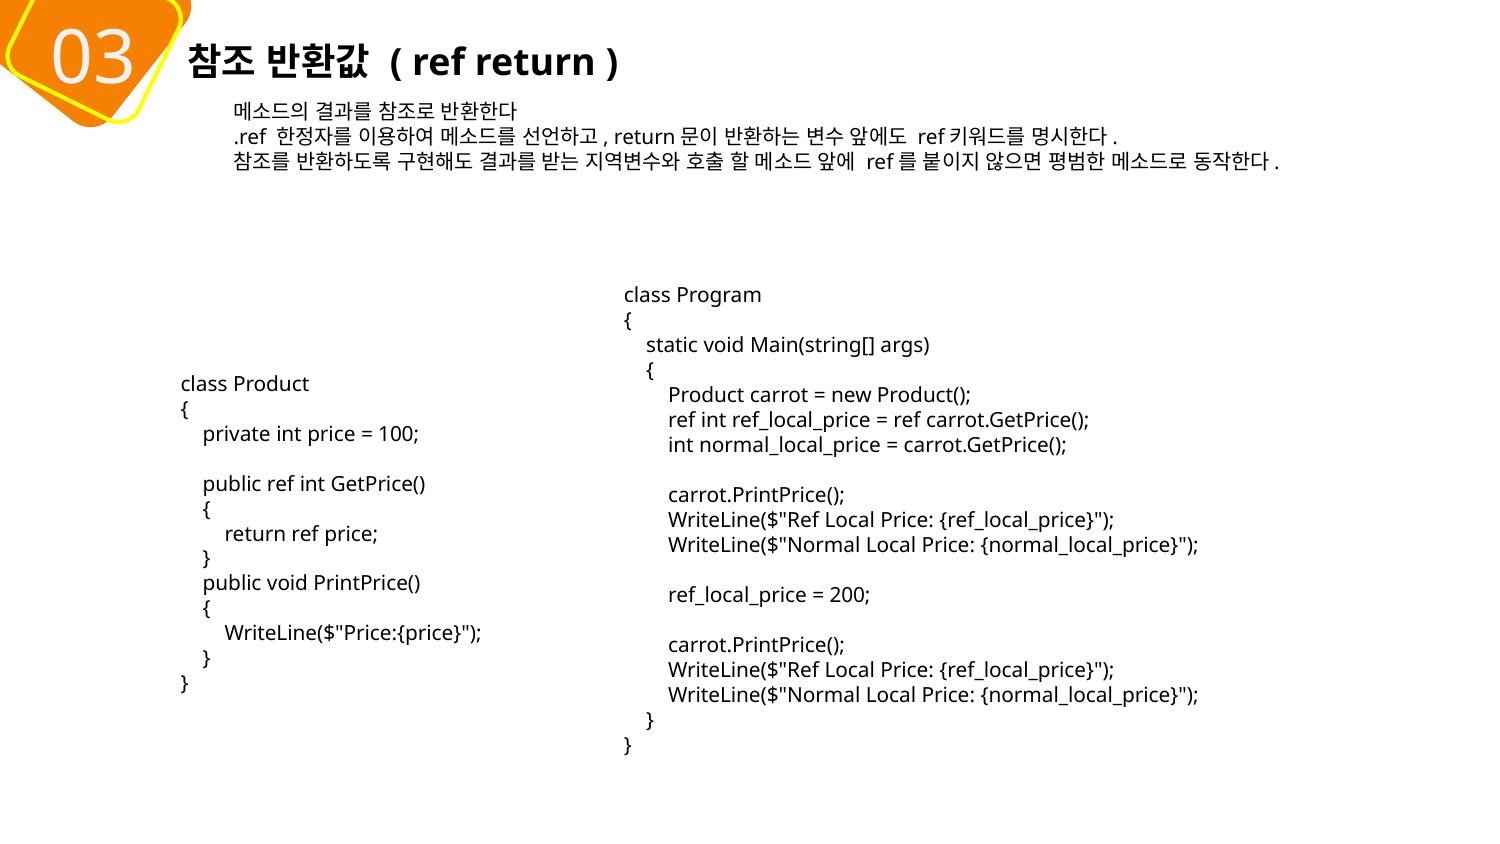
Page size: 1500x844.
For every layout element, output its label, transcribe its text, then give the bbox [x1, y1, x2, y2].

text_box 참조 반환값 ( ref return ) [172, 30, 634, 90]
text_box class Program { static void Main(string[] args) { Product carrot = new Product(); ref int ref_local_price = ref carrot.GetPrice(); int normal_local_price = carrot.GetPrice(); carrot.PrintPrice(); WriteLine($"Ref Local Price: {ref_local_price}"); WriteLine($"Normal Local Price: {normal_local_price}"); ref_local_price = 200; carrot.PrintPrice(); WriteLine($"Ref Local Price: {ref_local_price}"); WriteLine($"Normal Local Price: {normal_local_price}"); } } [609, 274, 1214, 789]
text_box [0, 0, 167, 108]
text_box class Product { private int price = 100; public ref int GetPrice() { return ref price; } public void PrintPrice() { WriteLine($"Price:{price}"); } } [165, 362, 609, 703]
text_box 메소드의 결과를 참조로 반환한다 .ref 한정자를 이용하여 메소드를 선언하고, return문이 반환하는 변수 앞에도 ref키워드를 명시한다. 참조를 반환하도록 구현해도 결과를 받는 지역변수와 호출 할 메소드 앞에 ref를 붙이지 않으면 평범한 메소드로 동작한다. [218, 90, 1301, 181]
